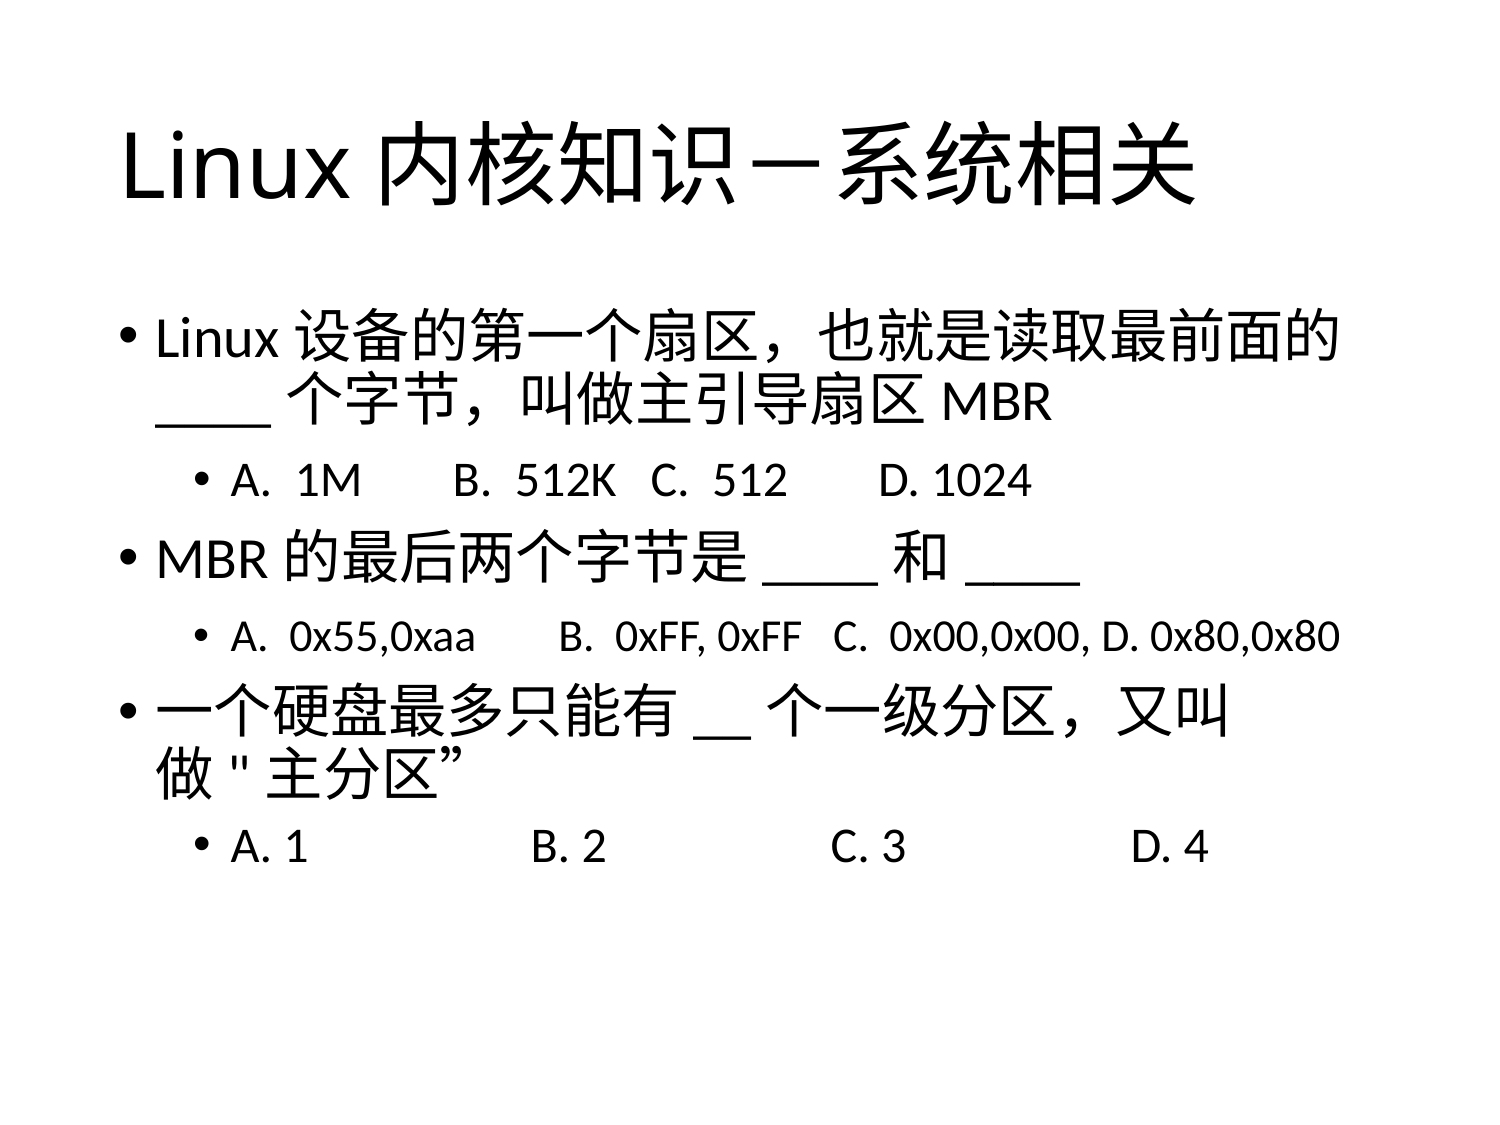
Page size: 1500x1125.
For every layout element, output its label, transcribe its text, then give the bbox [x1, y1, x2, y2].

title Linux内核知识－系统相关 [103, 59, 1397, 278]
list Linux设备的第一个扇区，也就是读取最前面的____个字节，叫做主引导扇区MBR A. 1M B. 512K C. 512 D. 1024 MBR的最后两个字节是____和____ A. 0x55,0xaa B. 0xFF, 0xFF C. 0x00,0x00, D. 0x80,0x80 一个硬盘最多只能有__个一级分区，又叫做"主分区” A. 1 B. 2 C. 3 D. 4 [103, 299, 1397, 1014]
